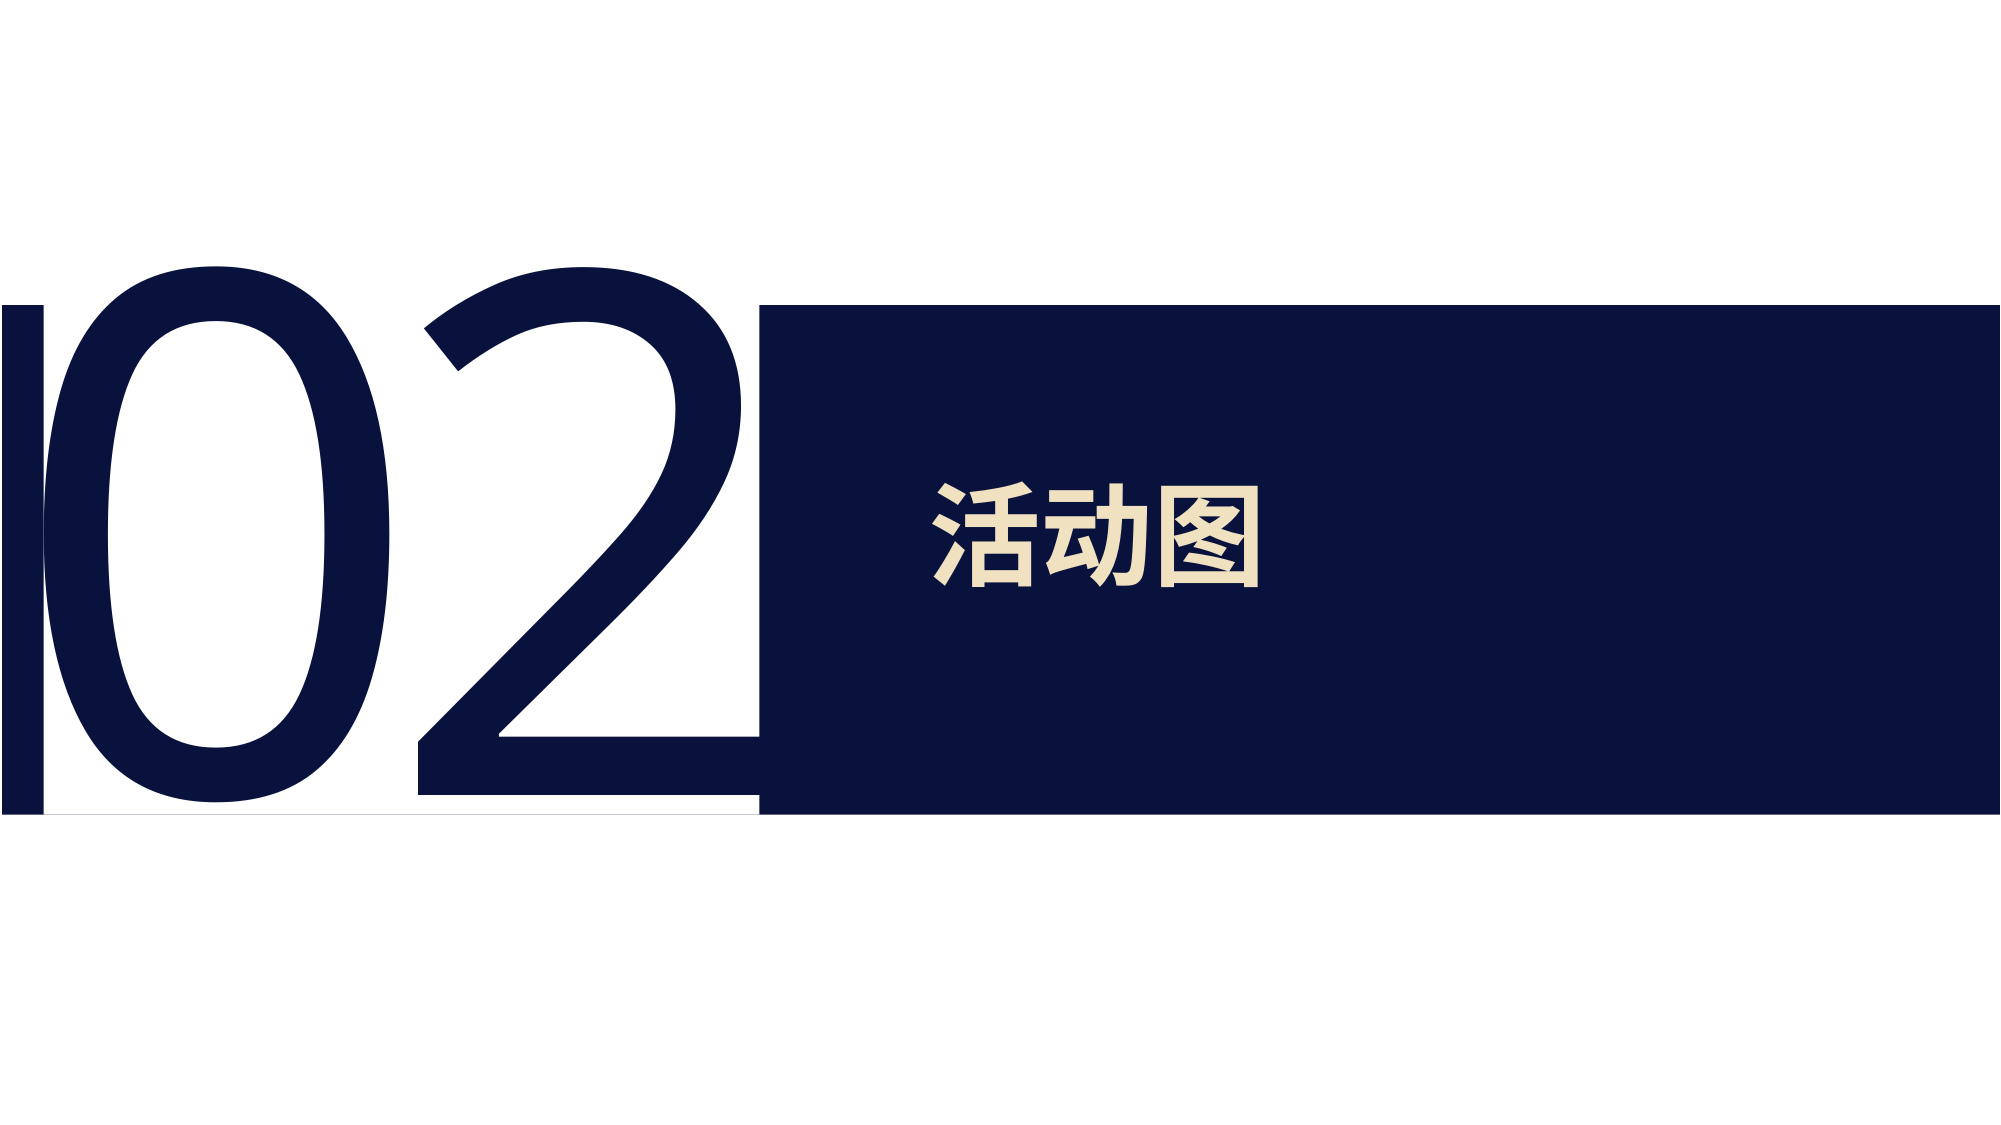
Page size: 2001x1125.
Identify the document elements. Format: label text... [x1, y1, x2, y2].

text_box [816, 304, 2000, 816]
text_box 活动图 [913, 457, 1888, 607]
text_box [489, 722, 1290, 864]
text_box 02 [0, 59, 816, 949]
